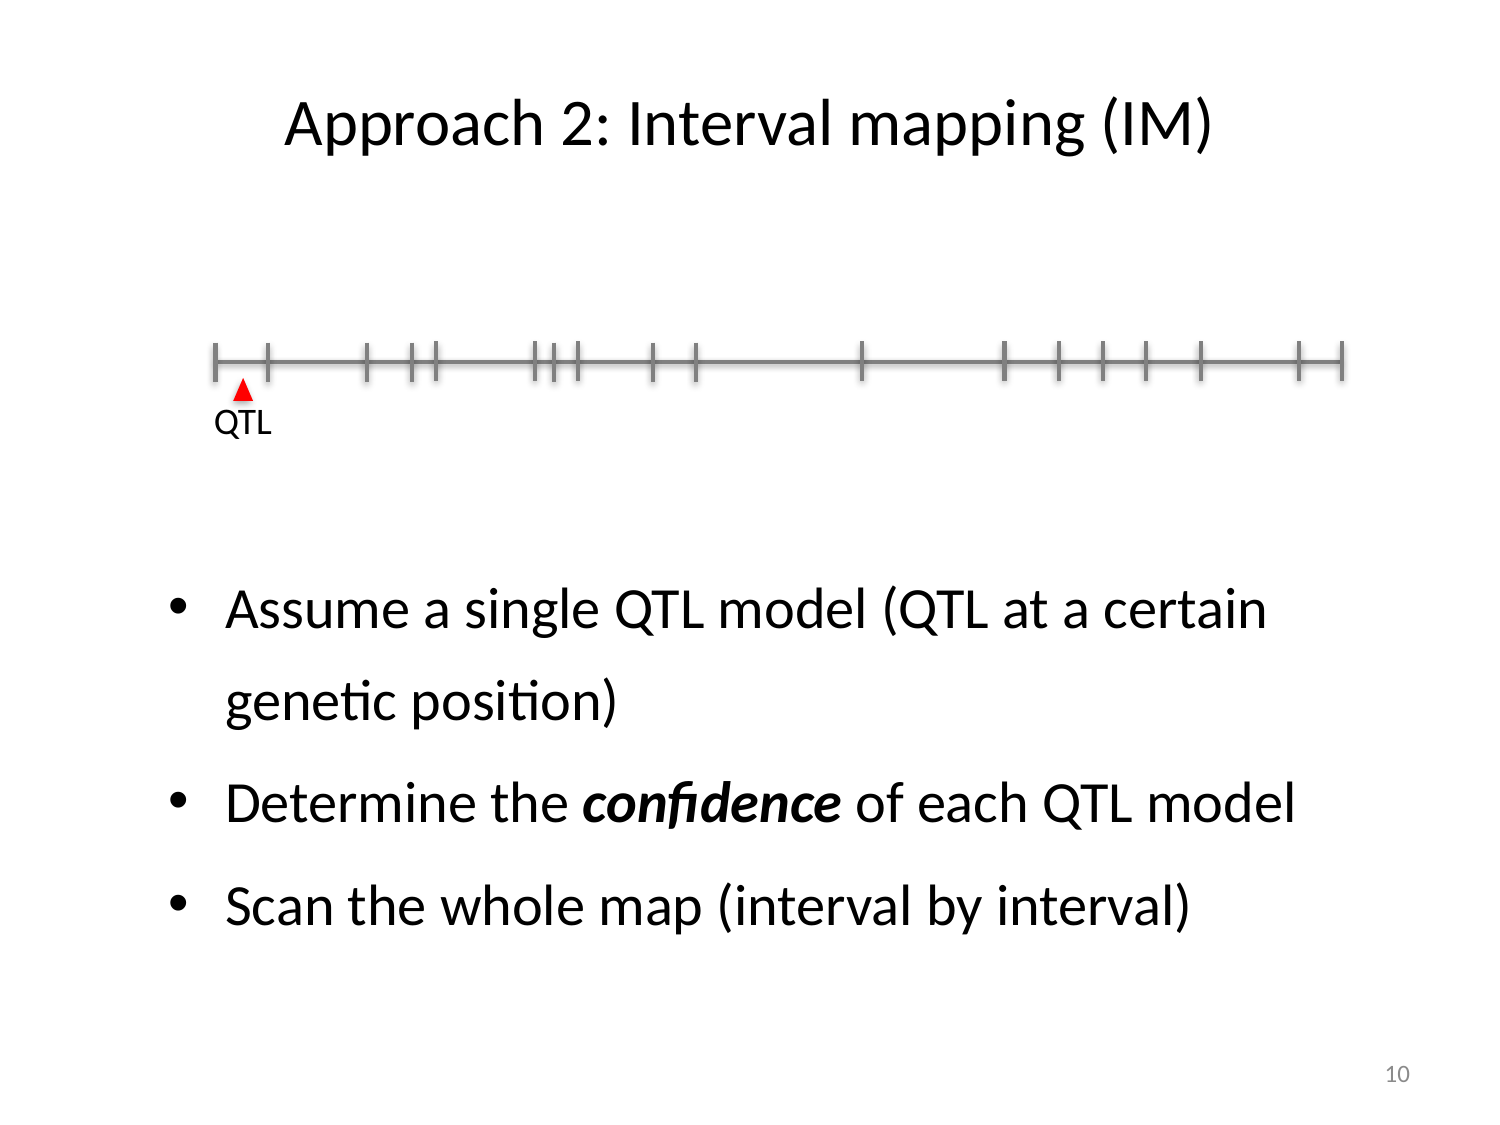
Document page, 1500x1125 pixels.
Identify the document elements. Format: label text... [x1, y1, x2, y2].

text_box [197, 377, 289, 451]
list Assume a single QTL model (QTL at a certain genetic position) Determine the confidence of each QTL model Scan the whole map (interval by interval) [154, 542, 1397, 931]
slide_number 10 [1074, 1042, 1425, 1103]
title Approach 2: Interval mapping (IM) [75, 45, 1425, 193]
